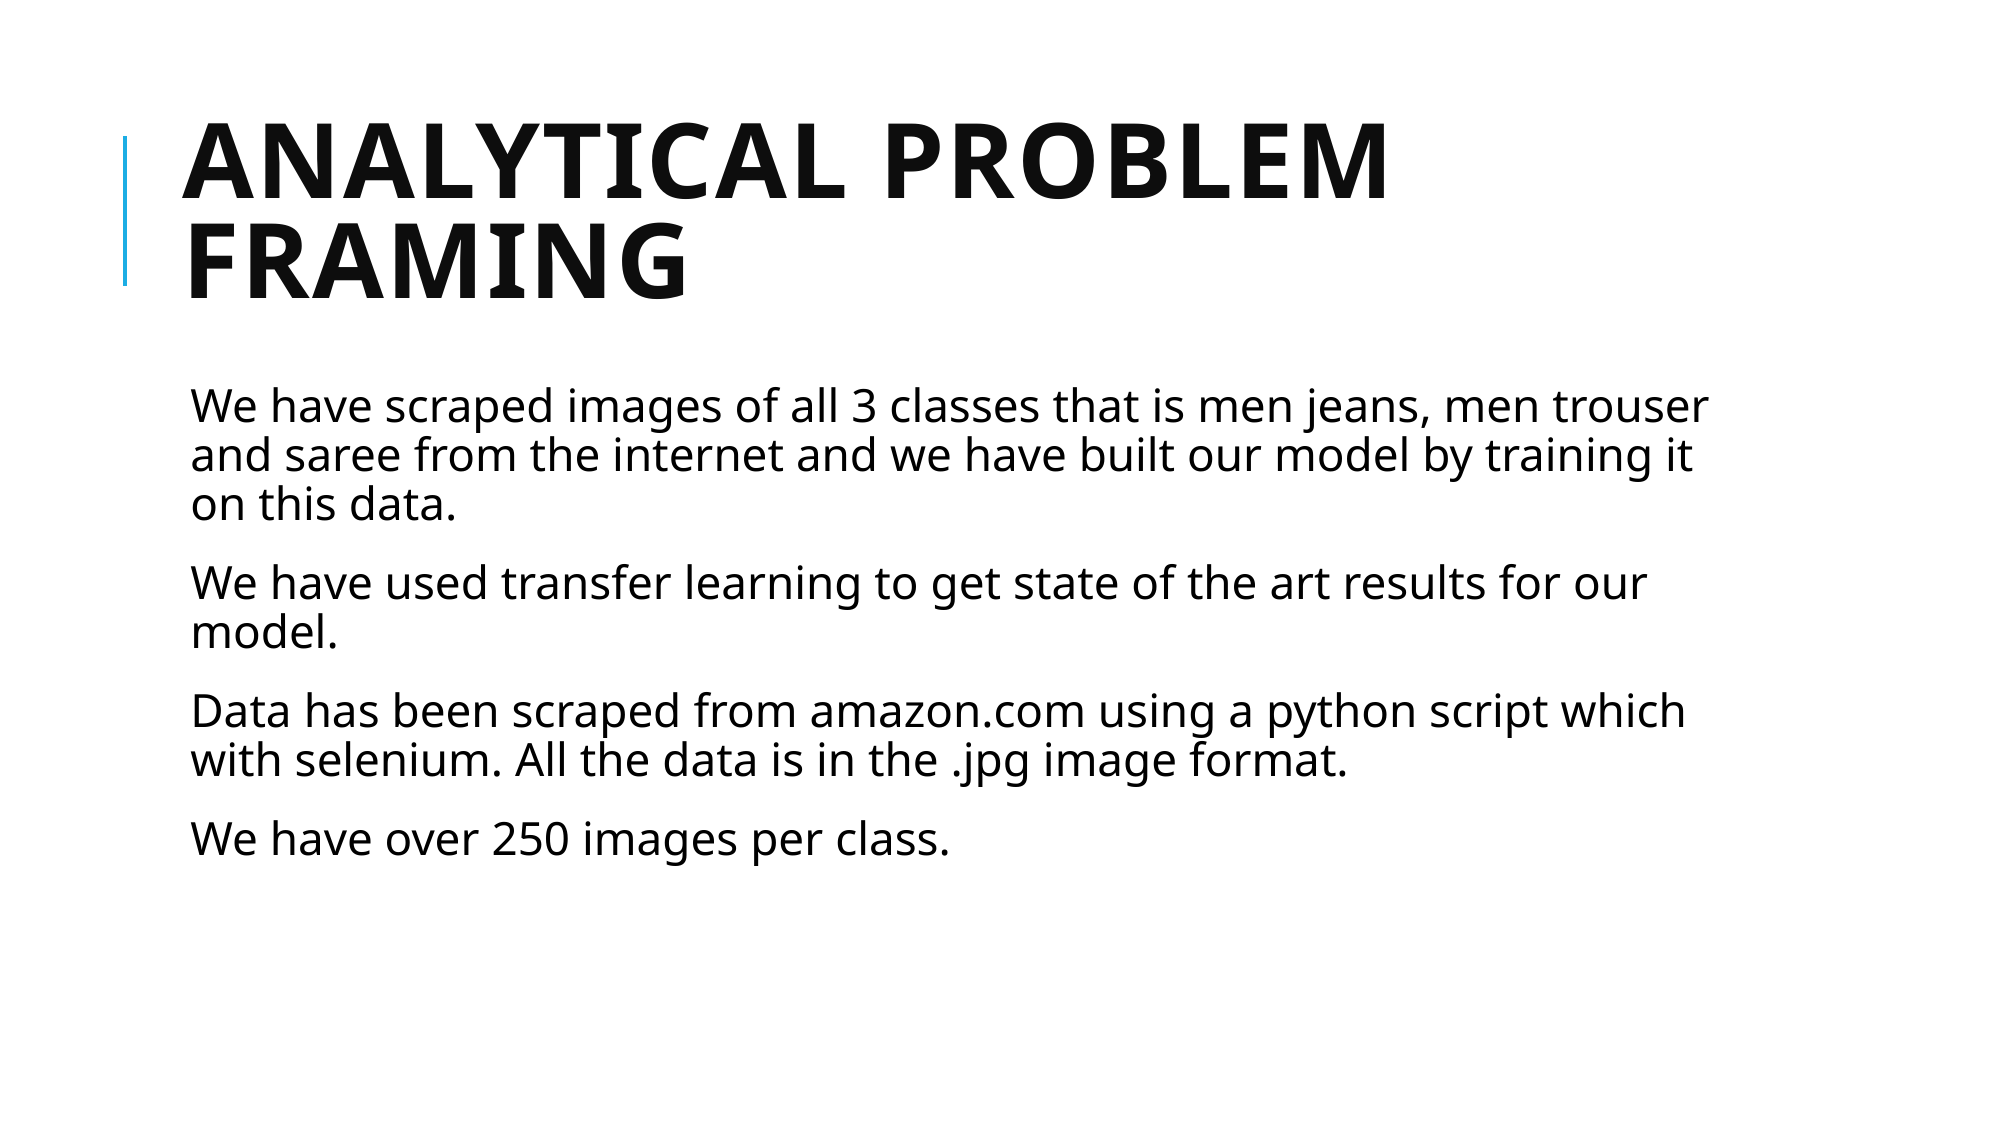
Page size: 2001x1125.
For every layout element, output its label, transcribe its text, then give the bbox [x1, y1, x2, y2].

list We have scraped images of all 3 classes that is men jeans, men trouser and saree from the internet and we have built our model by training it on this data. We have used transfer learning to get state of the art results for our model. Data has been scraped from amazon.com using a python script which with selenium. All the data is in the .jpg image format. We have over 250 images per class. [168, 375, 1763, 1035]
title Analytical Problem Framing [168, 96, 1763, 342]
